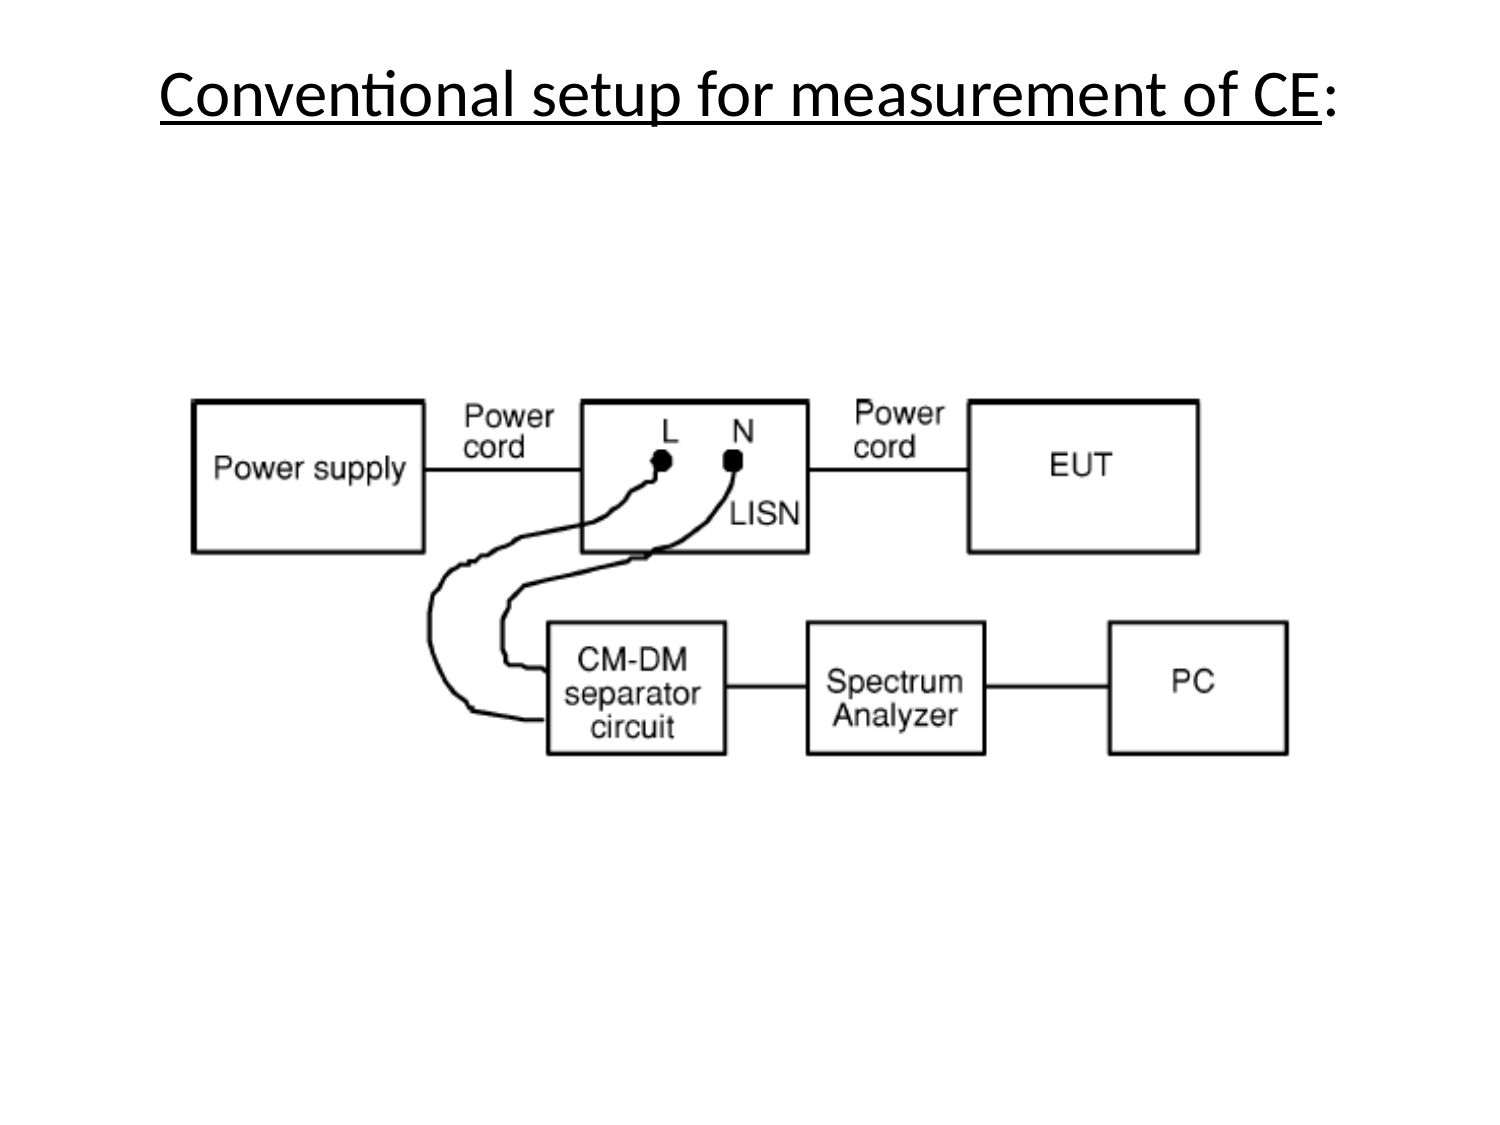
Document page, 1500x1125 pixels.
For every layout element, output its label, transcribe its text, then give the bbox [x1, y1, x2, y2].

list Conventional setup for measurement of CE: [75, 42, 1425, 1005]
picture [170, 383, 1330, 788]
